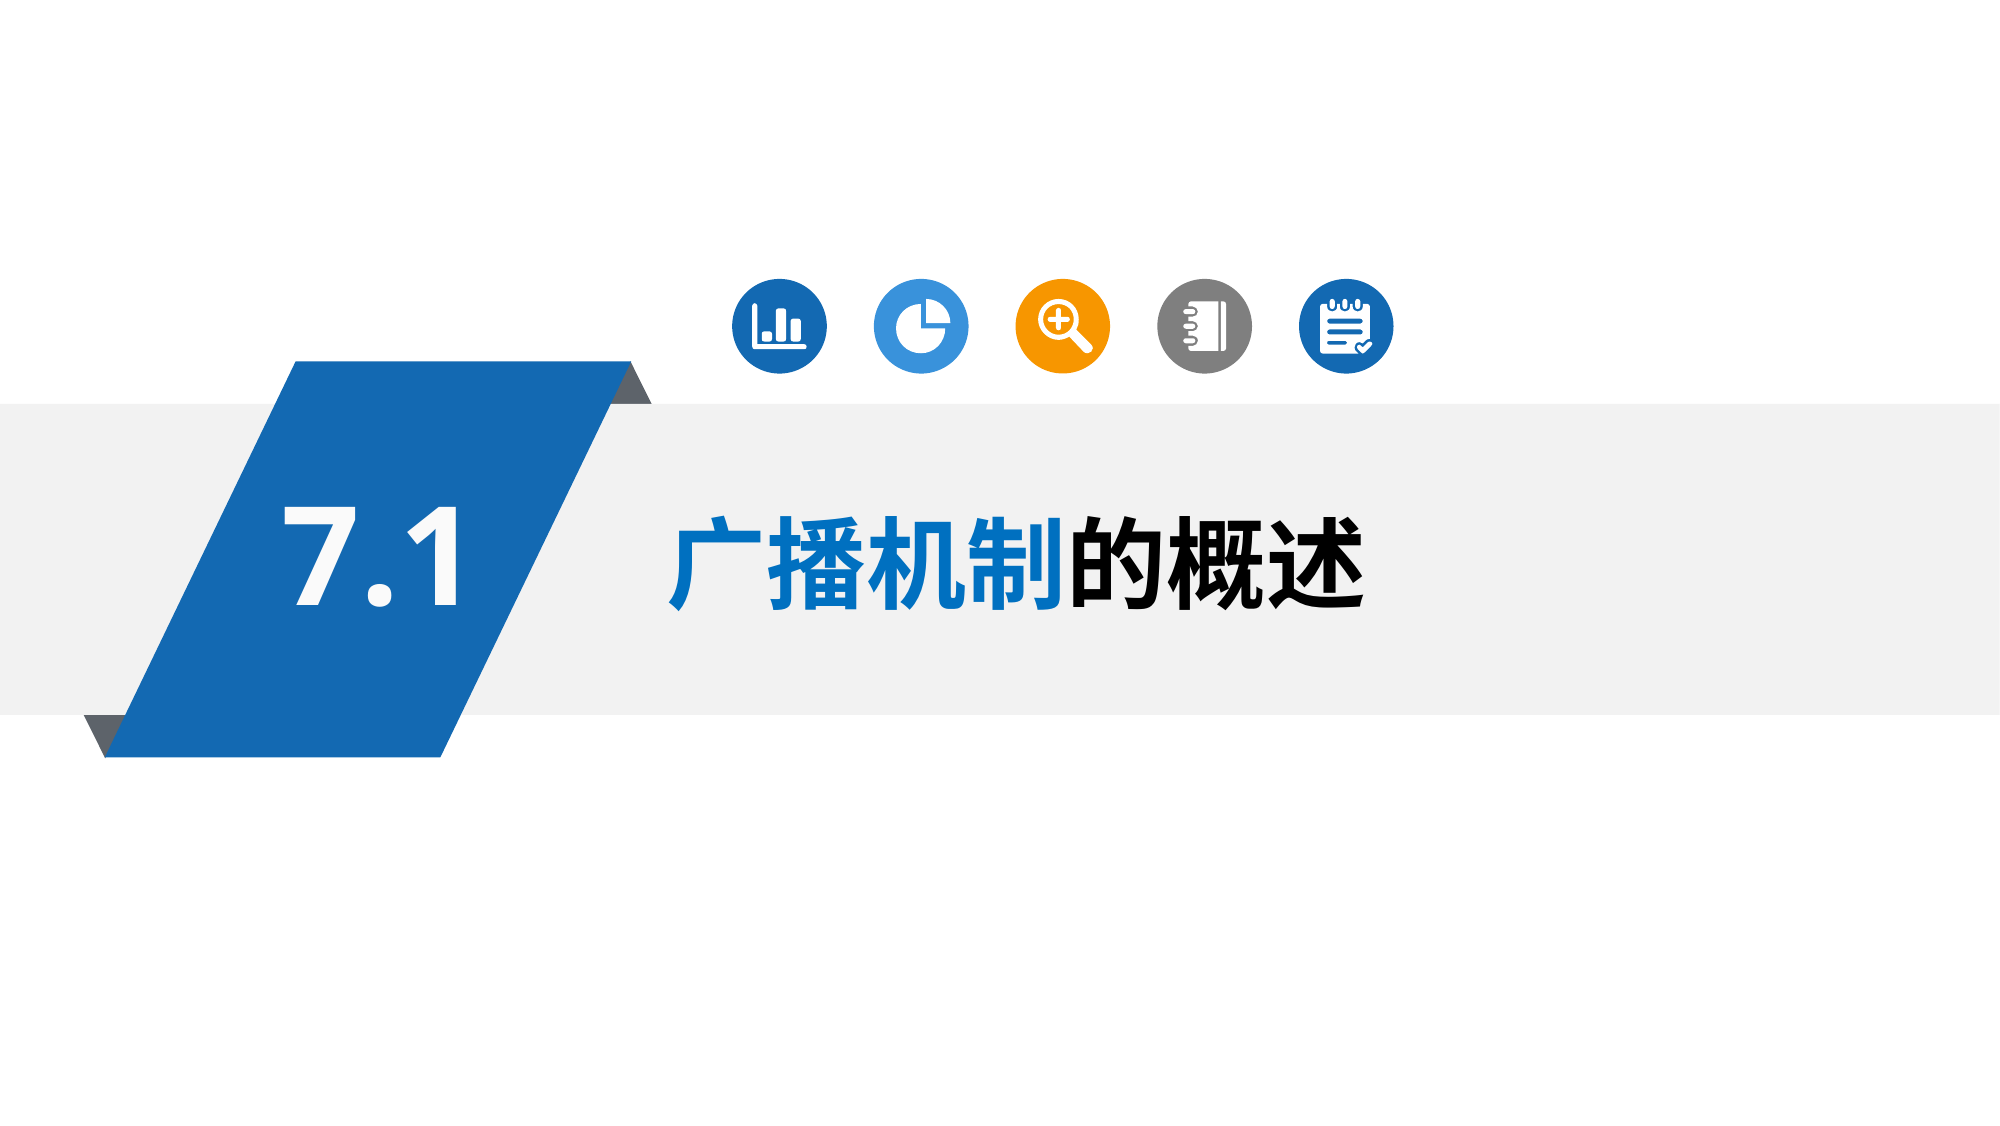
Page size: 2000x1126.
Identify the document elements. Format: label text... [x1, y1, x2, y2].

text_box 广播机制的概述 [651, 494, 1756, 630]
text_box 7.1 [266, 460, 552, 641]
